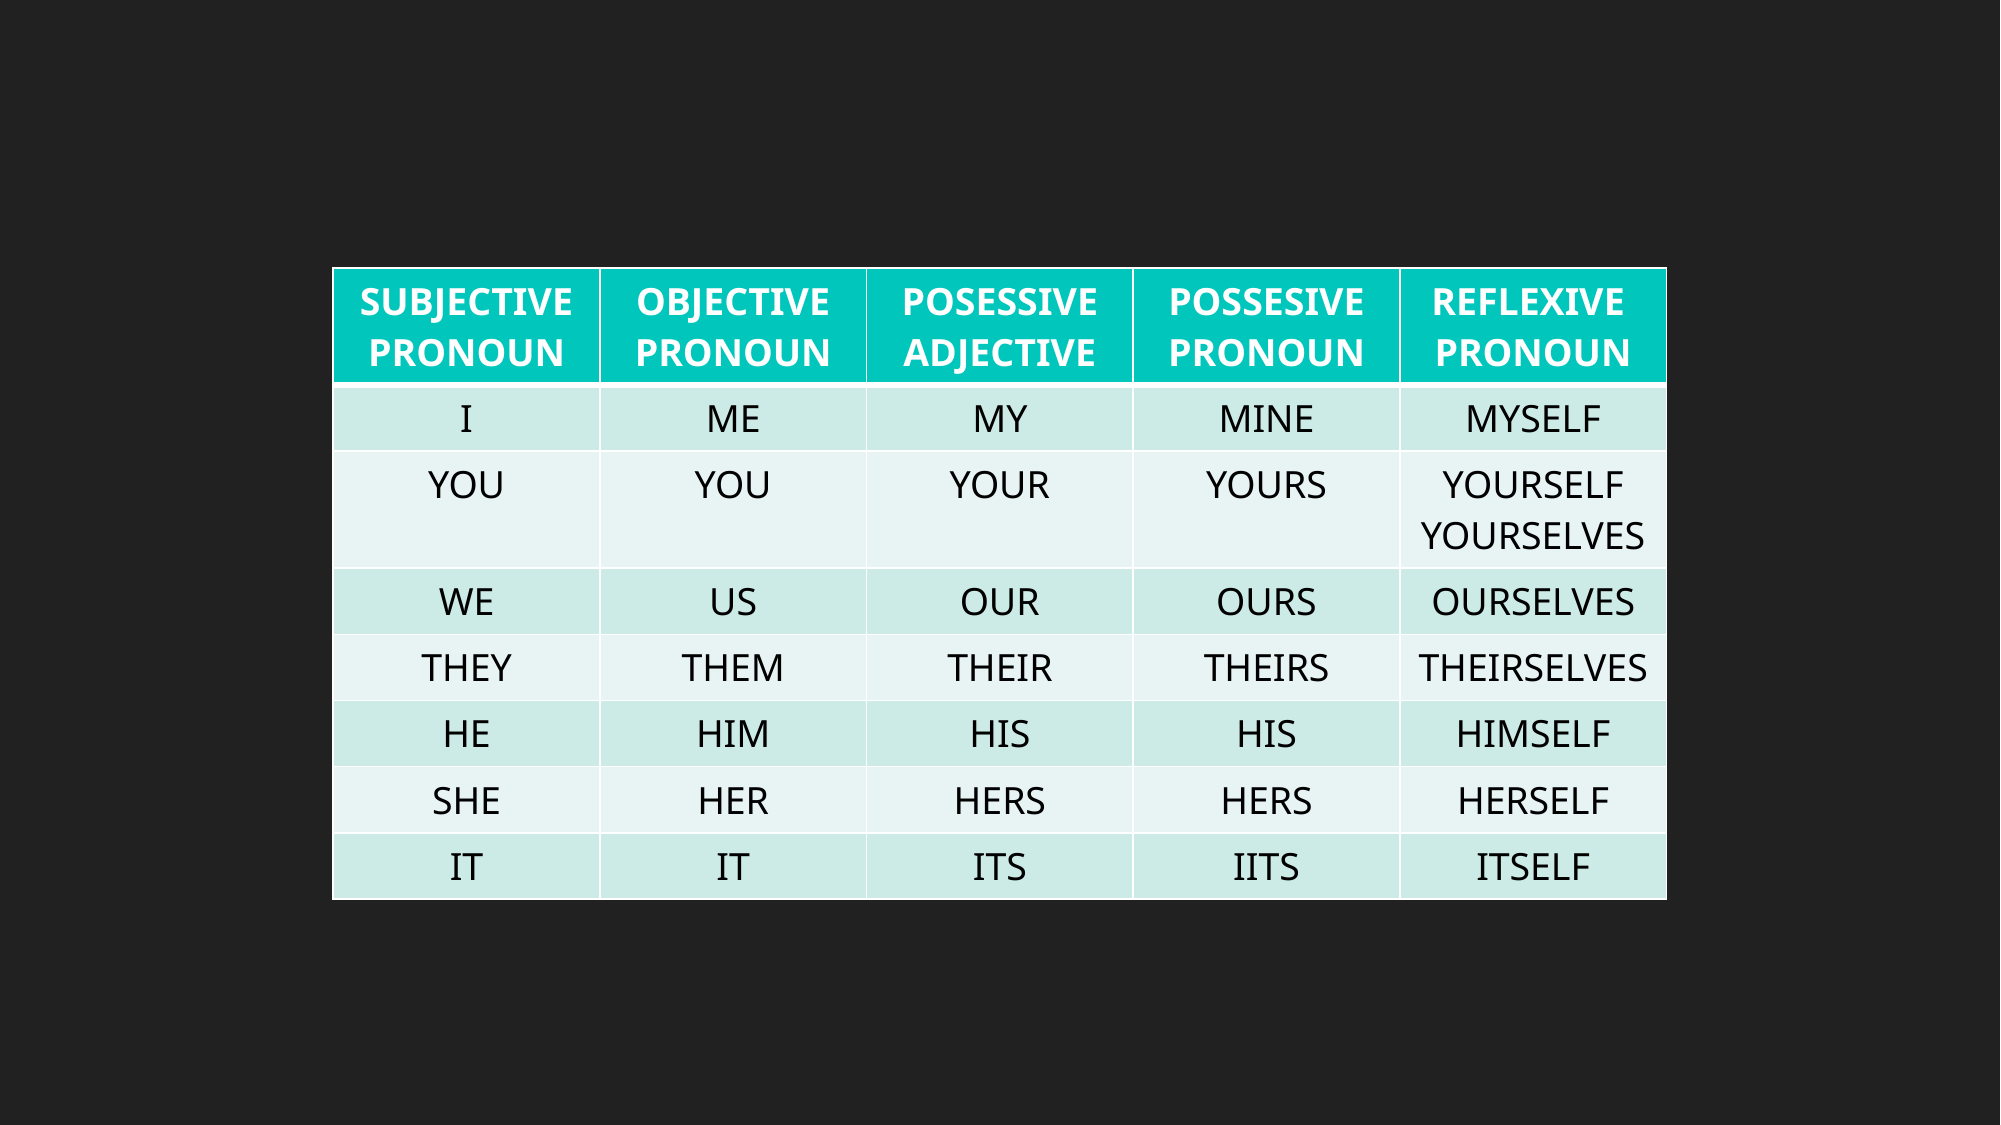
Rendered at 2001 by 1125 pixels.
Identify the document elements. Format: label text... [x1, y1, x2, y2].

table_cell HIM [601, 701, 866, 766]
table_header POSSESIVE PRONOUN [1134, 269, 1399, 382]
table_cell OURSELVES [1401, 569, 1666, 634]
table_cell MYSELF [1401, 388, 1666, 450]
table_cell HIMSELF [1401, 701, 1666, 766]
table_cell THEY [334, 635, 599, 700]
table_header OBJECTIVE PRONOUN [601, 269, 866, 382]
table_cell MINE [1134, 388, 1399, 450]
table_cell HER [601, 767, 866, 832]
table_cell HE [334, 701, 599, 766]
table_cell IT [601, 834, 866, 898]
table_cell THEM [601, 635, 866, 700]
table_cell OUR [867, 569, 1132, 634]
table_header REFLEXIVE PRONOUN [1401, 269, 1666, 382]
table_cell YOURSELF YOURSELVES [1401, 452, 1666, 567]
table_cell YOU [334, 452, 599, 567]
table_header SUBJECTIVE PRONOUN [334, 269, 599, 382]
table_cell WE [334, 569, 599, 634]
table_header POSESSIVE ADJECTIVE [867, 269, 1132, 382]
table_cell THEIR [867, 635, 1132, 700]
table_cell THEIRS [1134, 635, 1399, 700]
table_cell ITS [867, 834, 1132, 898]
table_cell IT [334, 834, 599, 898]
table_cell I [334, 388, 599, 450]
table_cell MY [867, 388, 1132, 450]
table_cell ITSELF [1401, 834, 1666, 898]
table_cell HERS [1134, 767, 1399, 832]
table_cell HERS [867, 767, 1132, 832]
table_cell YOUR [867, 452, 1132, 567]
table_cell THEIRSELVES [1401, 635, 1666, 700]
table_cell HIS [867, 701, 1132, 766]
table_cell YOU [601, 452, 866, 567]
table_cell US [601, 569, 866, 634]
table_cell IITS [1134, 834, 1399, 898]
table_cell YOURS [1134, 452, 1399, 567]
table_cell SHE [334, 767, 599, 832]
table_cell OURS [1134, 569, 1399, 634]
table_cell HIS [1134, 701, 1399, 766]
table_cell ME [601, 388, 866, 450]
table_cell HERSELF [1401, 767, 1666, 832]
